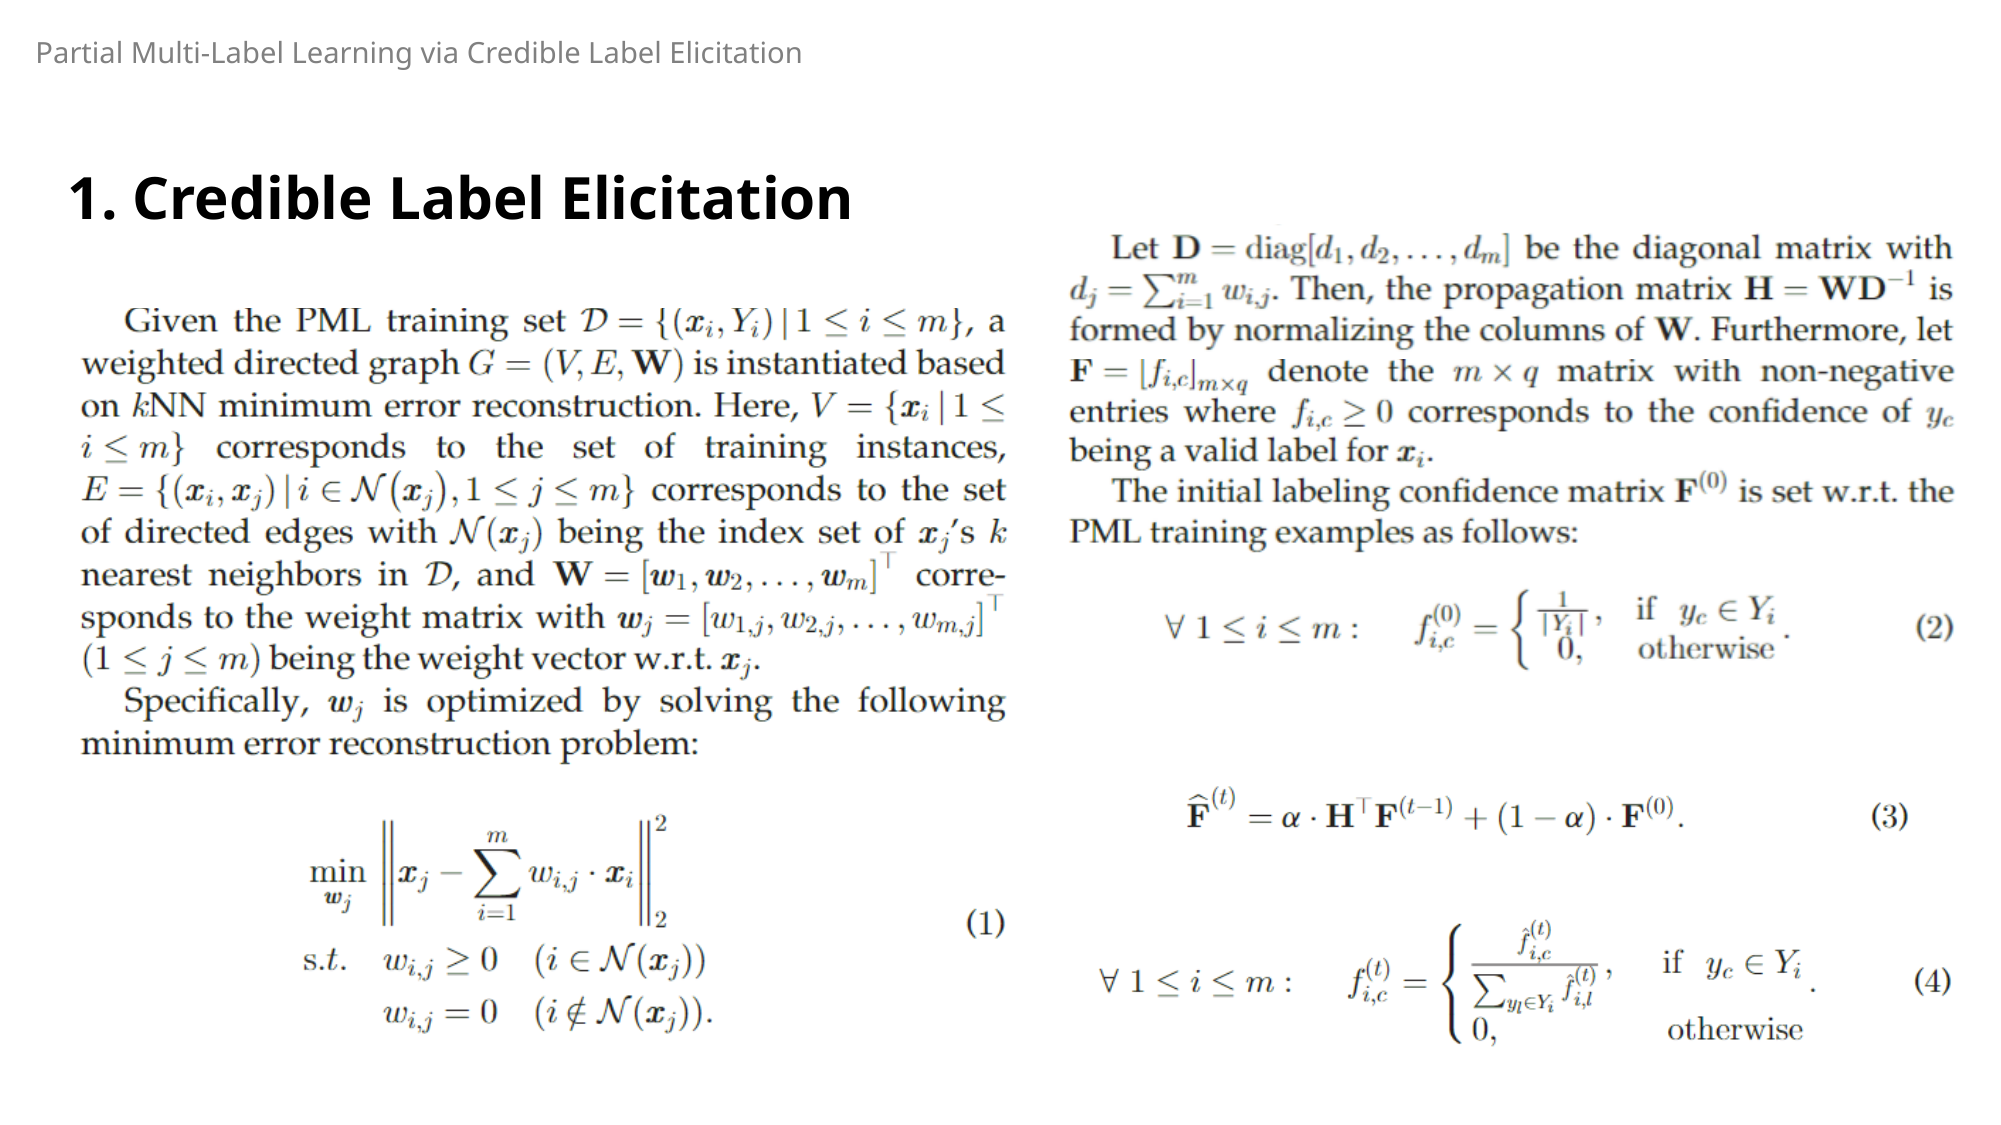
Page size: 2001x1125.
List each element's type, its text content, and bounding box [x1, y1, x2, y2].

text_box Partial Multi-Label Learning via Credible Label Elicitation [20, 26, 1789, 77]
picture [1154, 754, 1932, 857]
picture [1061, 905, 1975, 1071]
picture [68, 308, 1032, 1059]
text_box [1046, 224, 1982, 684]
text_box 1. Credible Label Elicitation [53, 153, 1851, 239]
